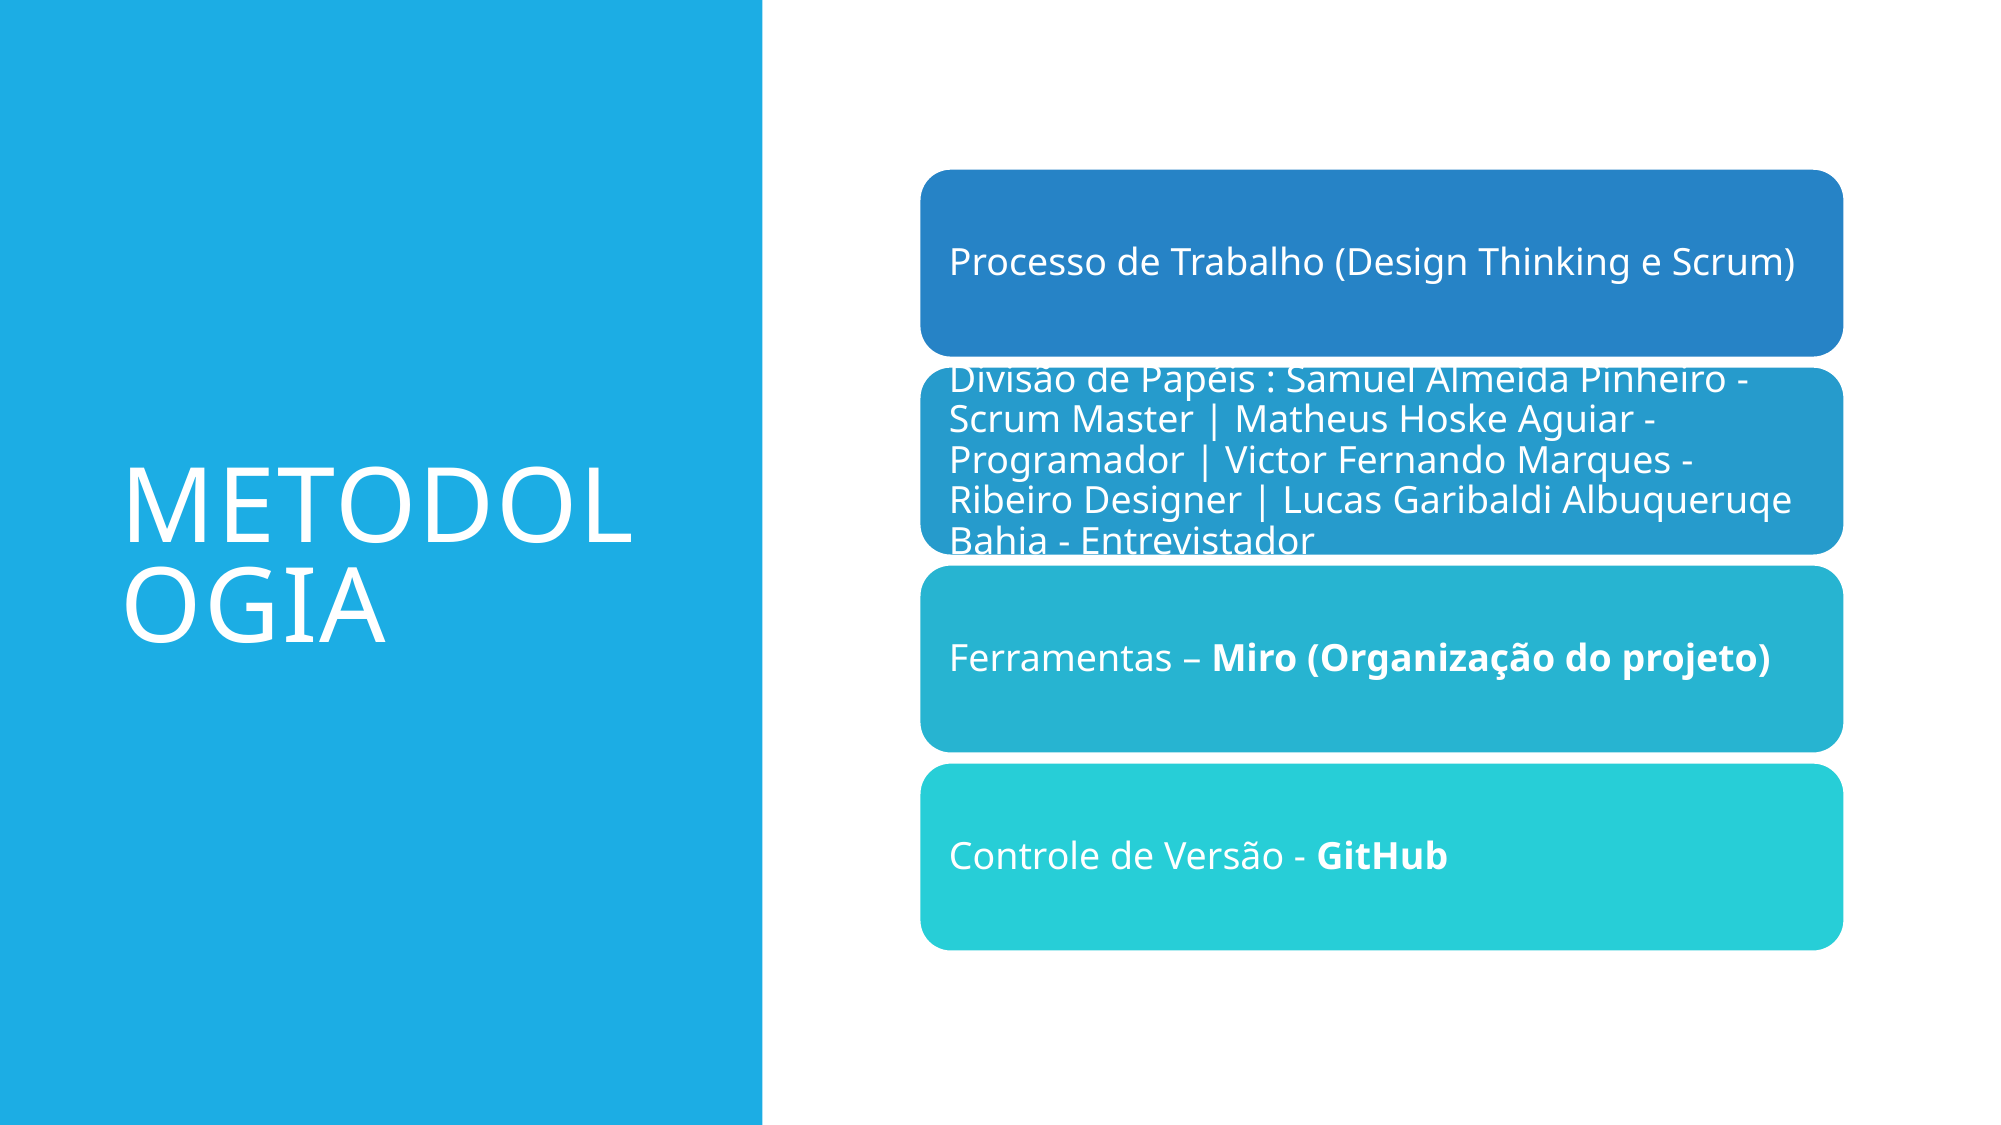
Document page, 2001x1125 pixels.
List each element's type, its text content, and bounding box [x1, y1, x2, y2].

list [918, 156, 1845, 964]
title Metodologia [105, 105, 666, 1020]
text_box [0, 0, 764, 1125]
